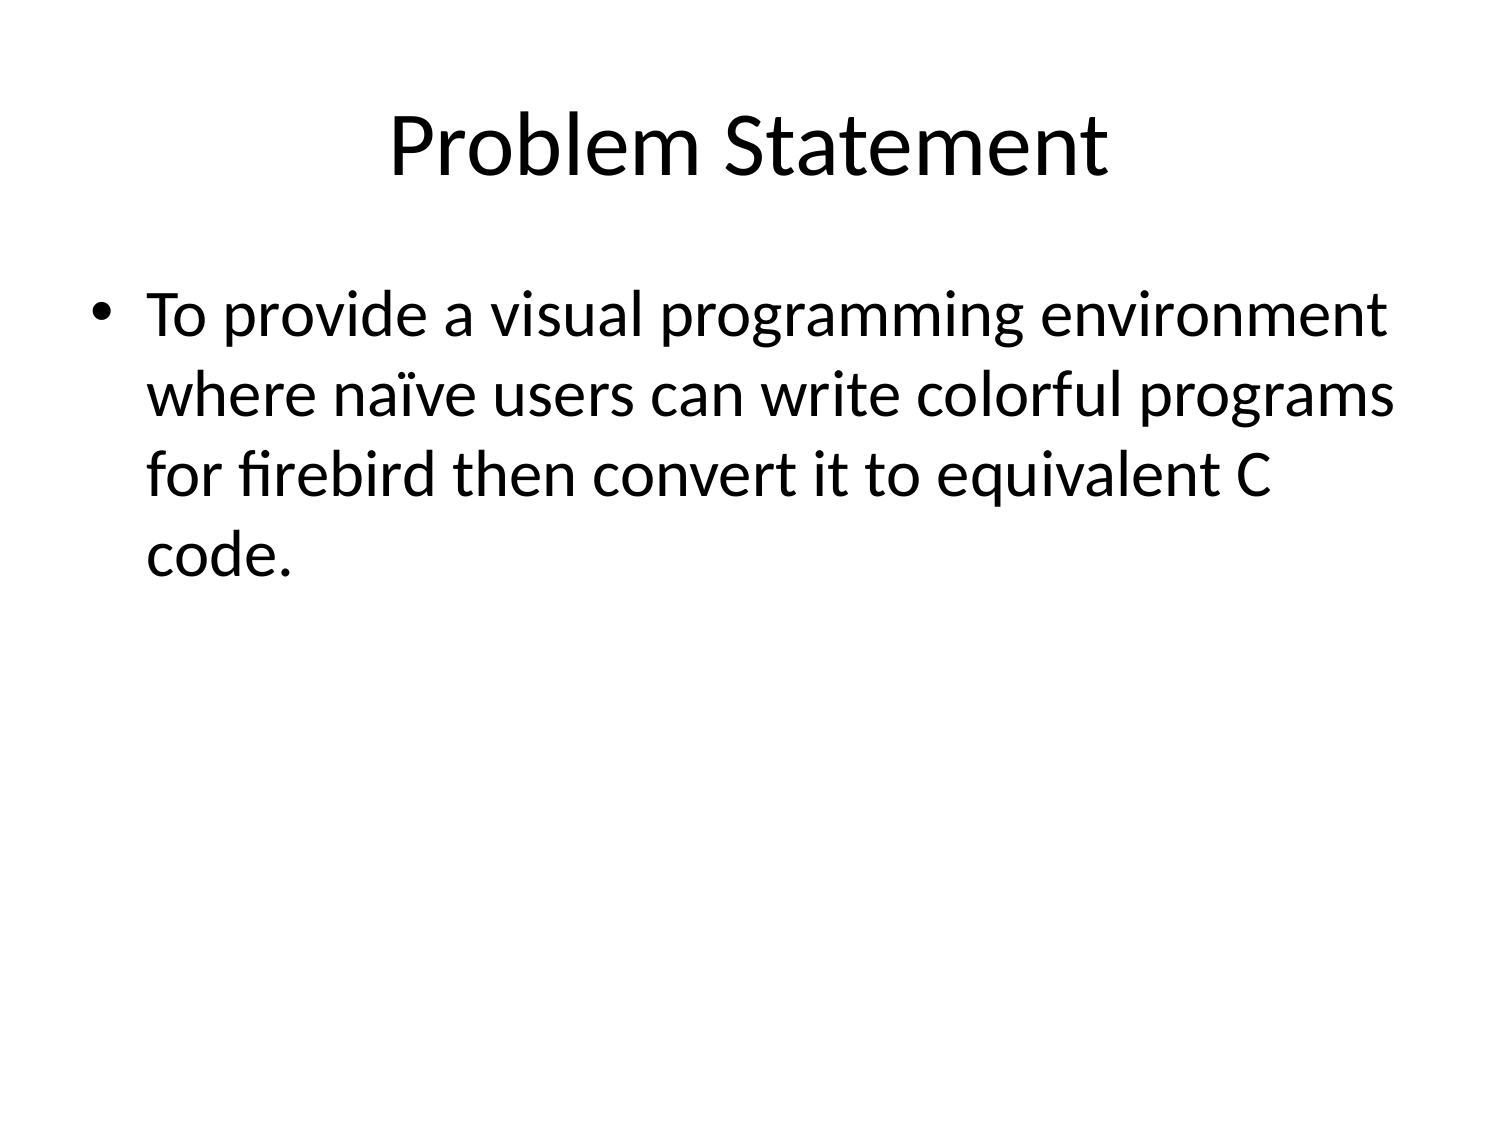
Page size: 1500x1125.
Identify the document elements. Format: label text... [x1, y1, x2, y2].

list To provide a visual programming environment where naïve users can write colorful programs for firebird then convert it to equivalent C code. [75, 262, 1425, 1005]
title Problem Statement [75, 45, 1425, 233]
